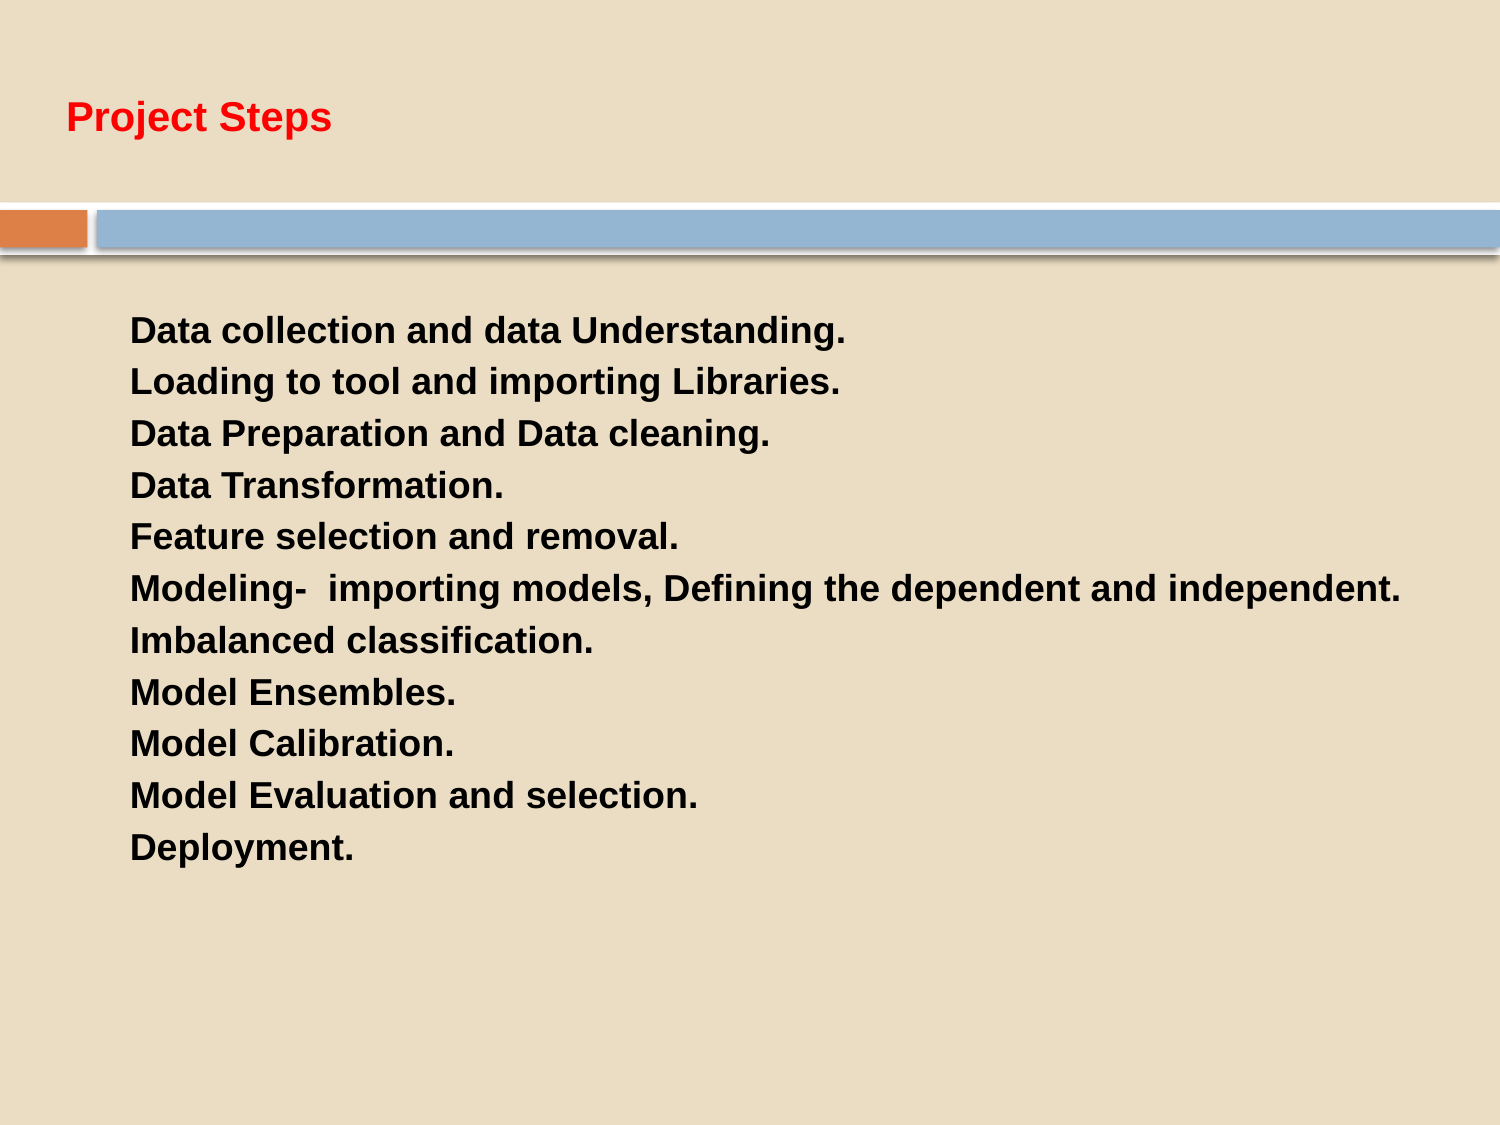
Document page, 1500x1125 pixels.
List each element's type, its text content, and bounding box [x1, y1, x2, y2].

list Data collection and data Understanding. Loading to tool and importing Libraries. Data Preparation and Data cleaning. Data Transformation. Feature selection and removal. Modeling- importing models, Defining the dependent and independent. Imbalanced classification. Model Ensembles. Model Calibration. Model Evaluation and selection. Deployment. [39, 283, 1438, 1088]
title Project Steps [51, 75, 1449, 188]
